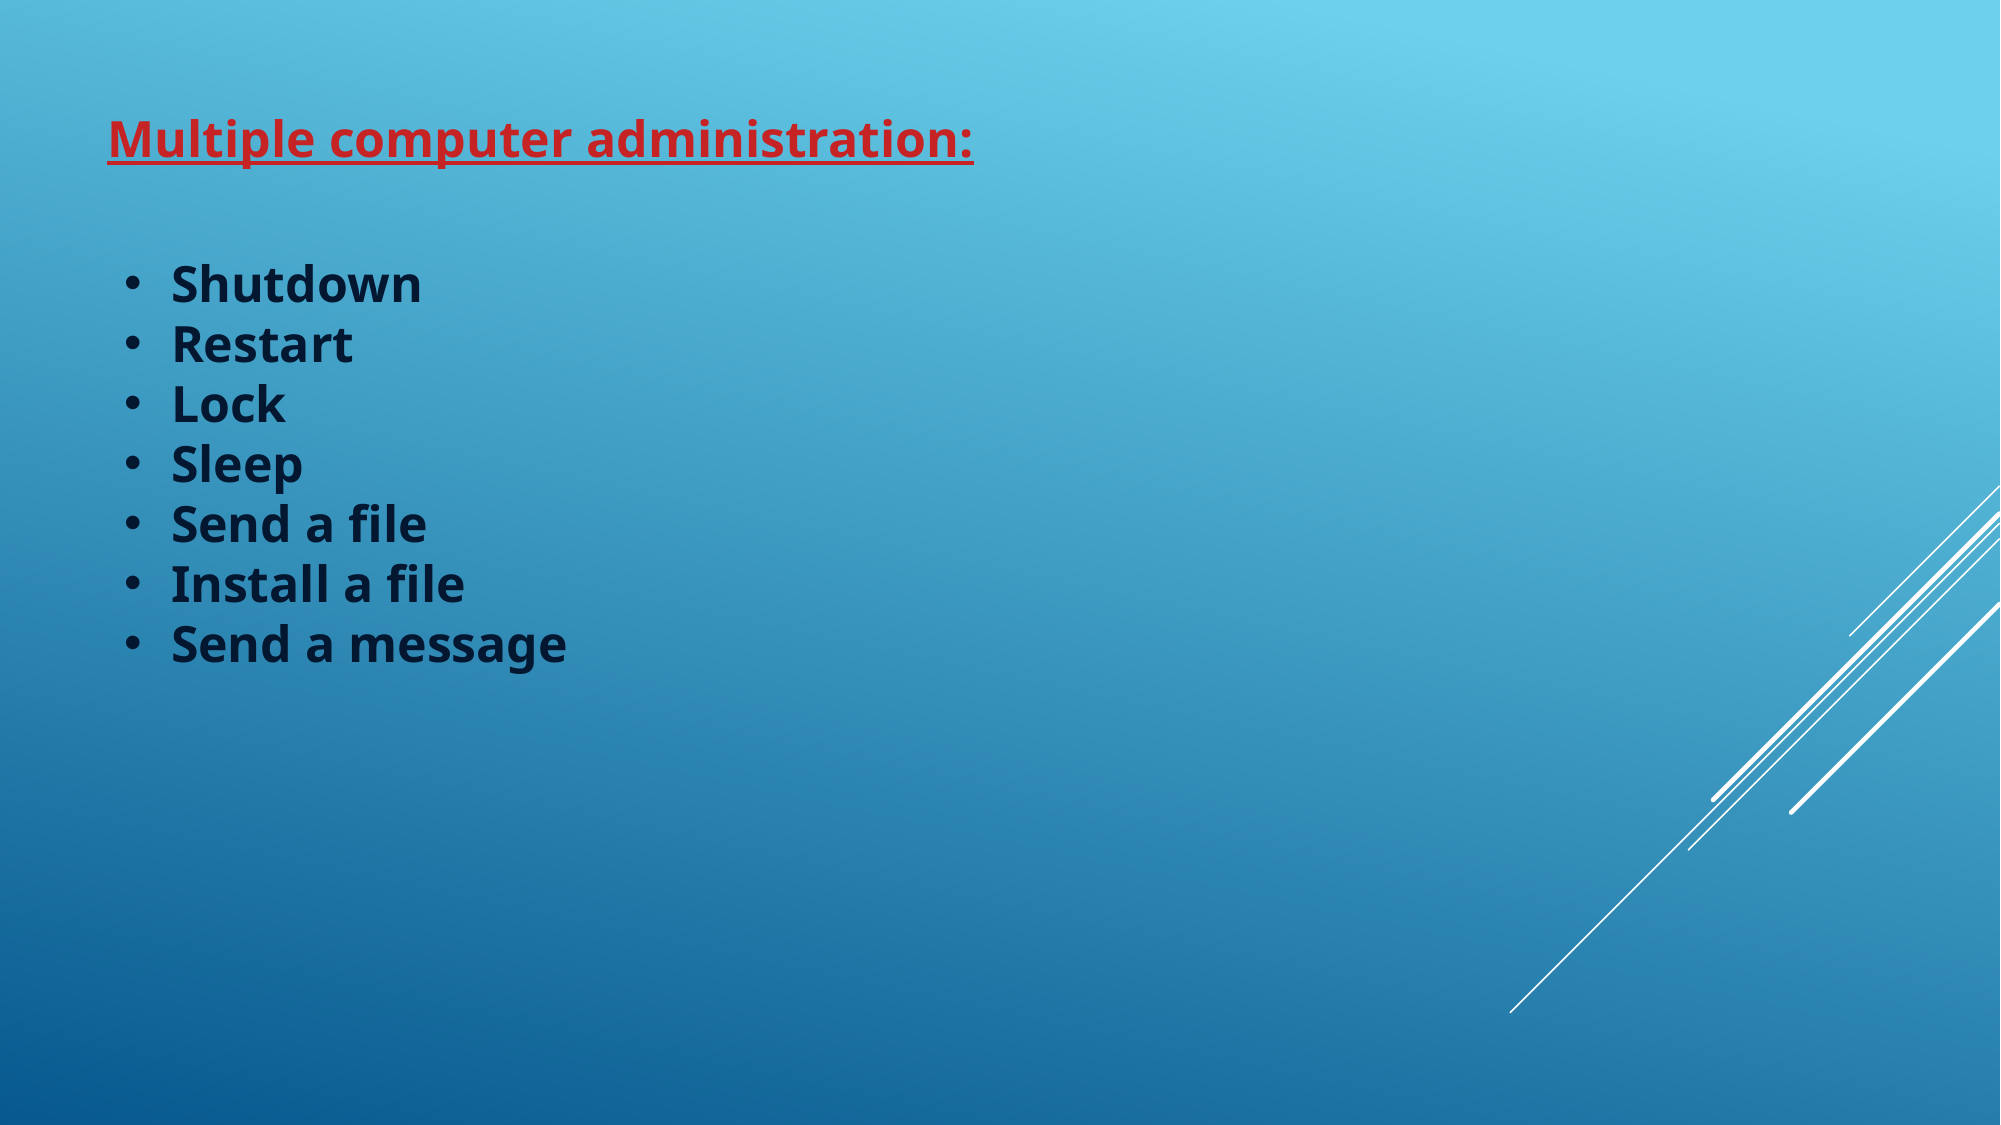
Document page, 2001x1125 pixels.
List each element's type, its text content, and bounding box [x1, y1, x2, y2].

text_box Multiple computer administration: [92, 99, 1622, 175]
text_box Shutdown Restart Lock Sleep Send a file Install a file Send a message [109, 245, 1717, 725]
